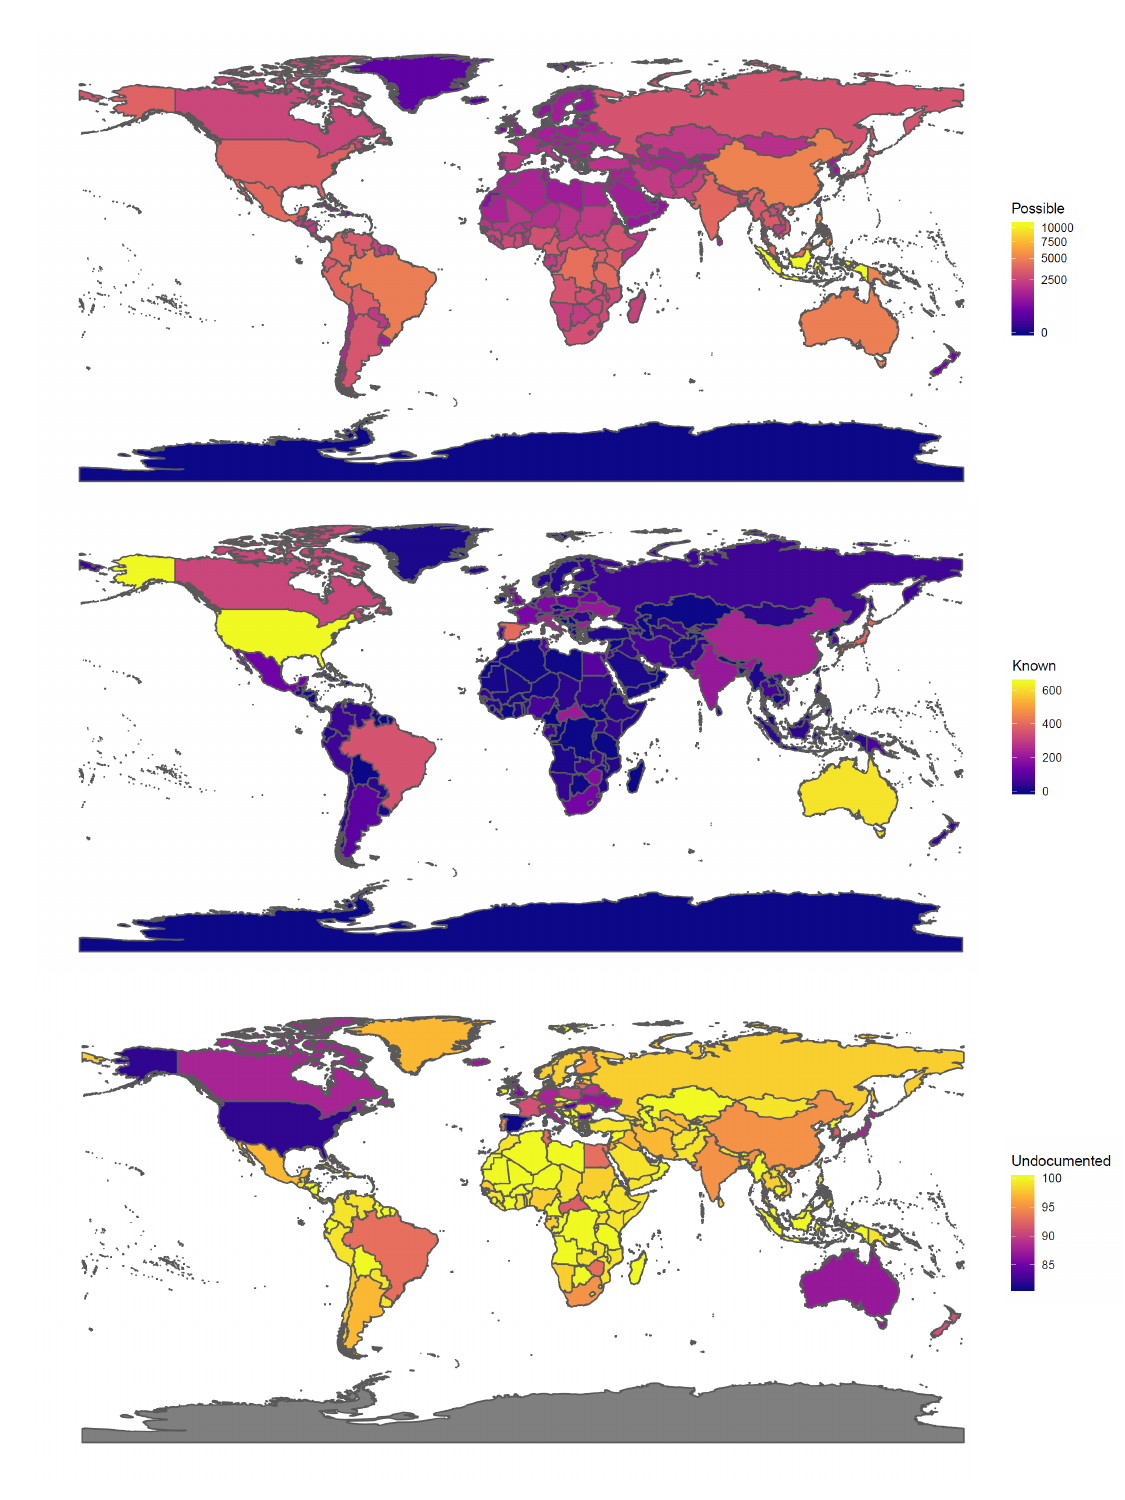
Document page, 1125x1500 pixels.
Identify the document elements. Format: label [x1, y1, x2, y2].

picture [30, 29, 979, 1484]
picture [1003, 1136, 1124, 1306]
picture [1003, 652, 1065, 801]
picture [1003, 195, 1079, 346]
